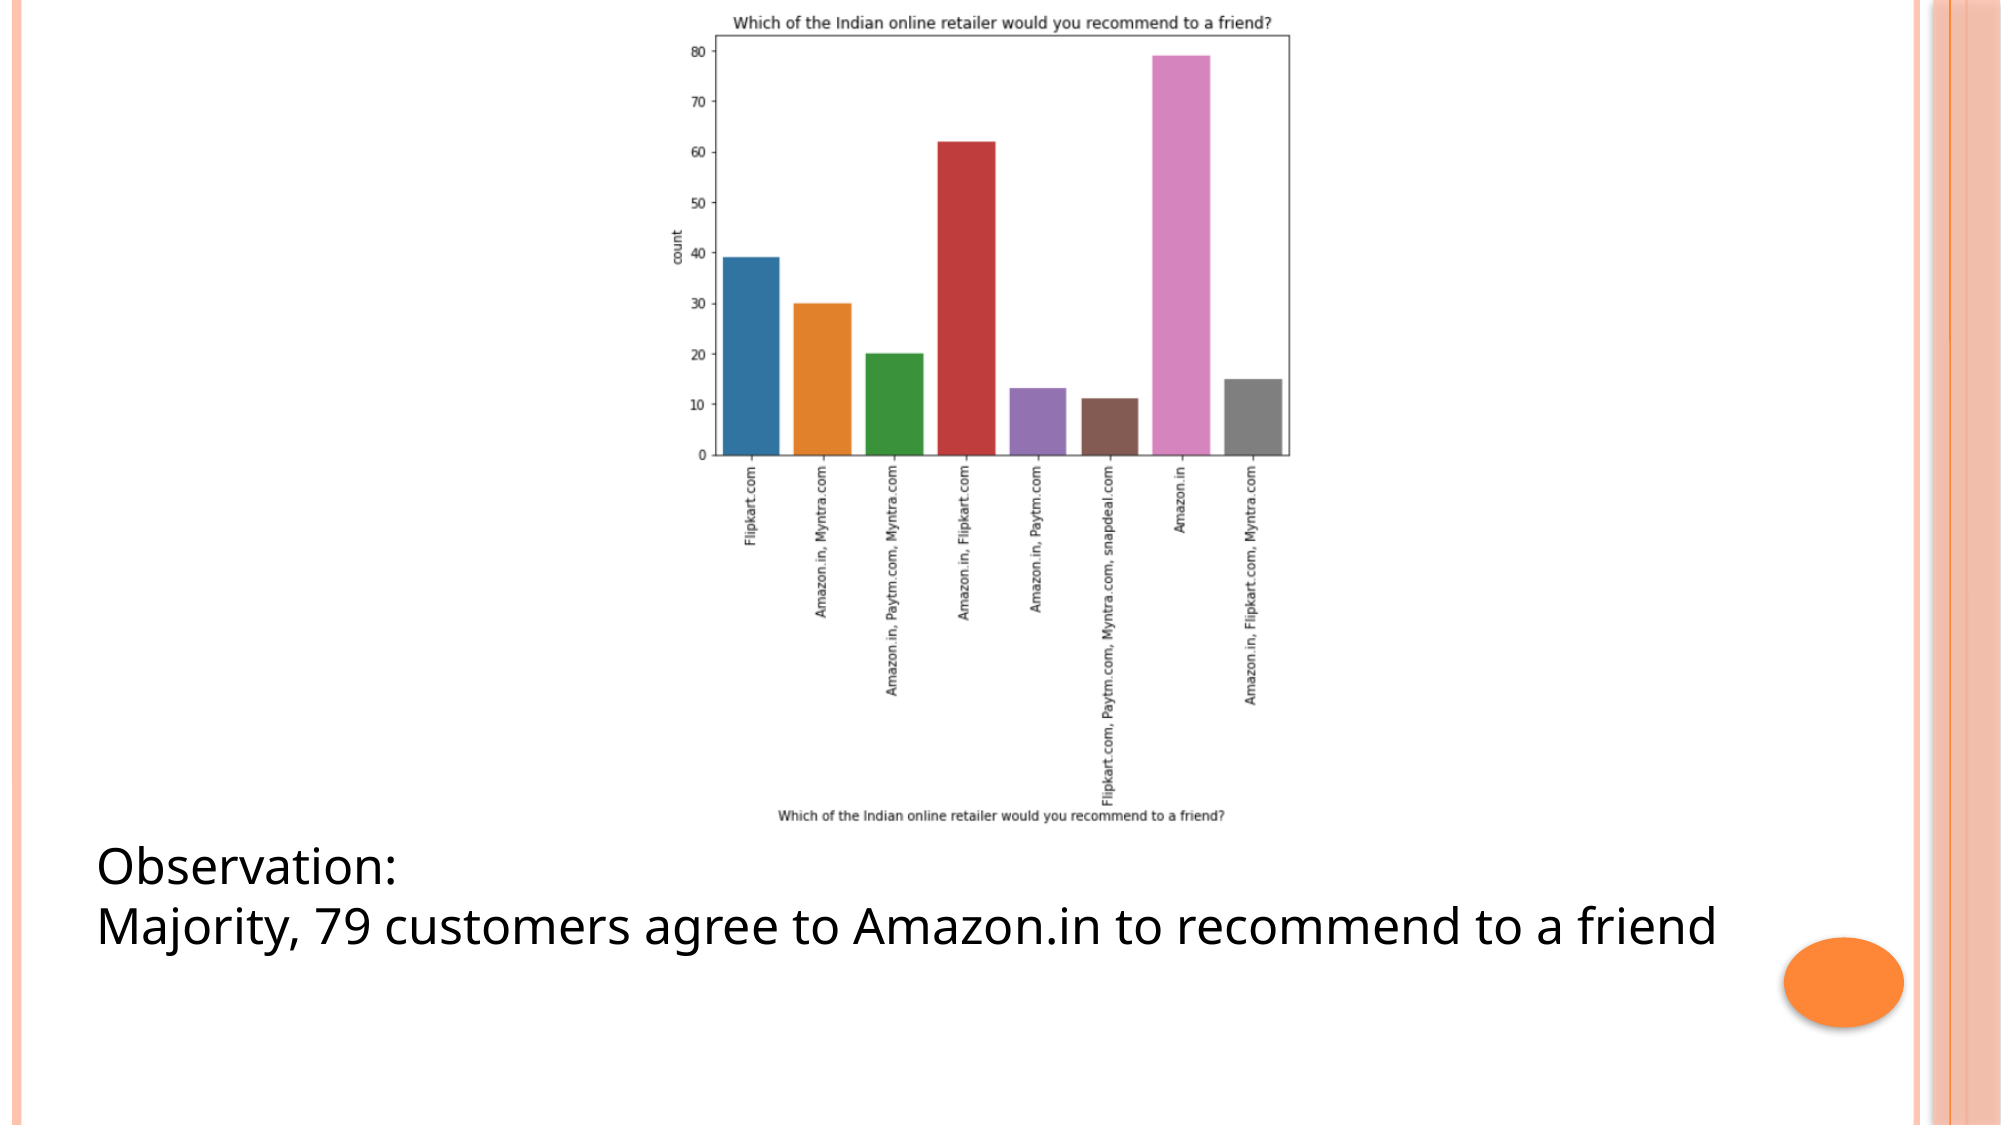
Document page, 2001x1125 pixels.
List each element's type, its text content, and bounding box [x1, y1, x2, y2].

text_box Observation: Majority, 79 customers agree to Amazon.in to recommend to a friend [81, 827, 1909, 963]
picture [634, 8, 1356, 840]
